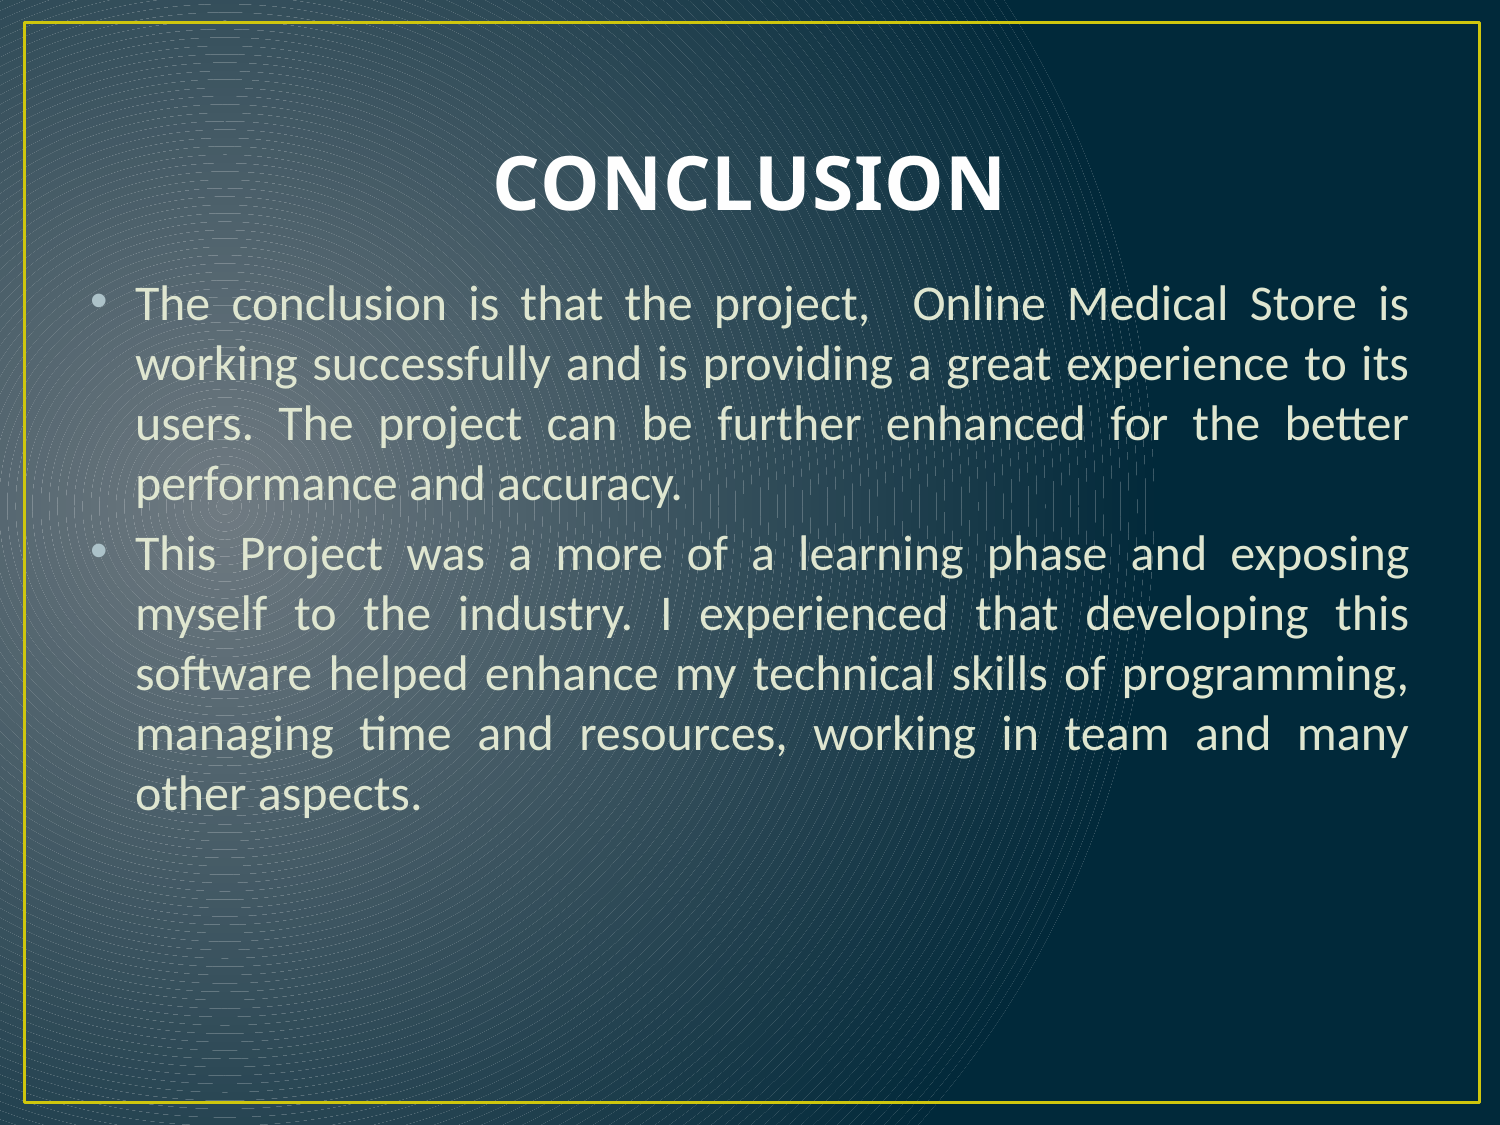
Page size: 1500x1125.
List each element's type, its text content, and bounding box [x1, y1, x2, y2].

title CONCLUSION [75, 45, 1425, 233]
list The conclusion is that the project, Online Medical Store is working successfully and is providing a great experience to its users. The project can be further enhanced for the better performance and accuracy. This Project was a more of a learning phase and exposing myself to the industry. I experienced that developing this software helped enhance my technical skills of programming, managing time and resources, working in team and many other aspects. [75, 262, 1425, 1005]
